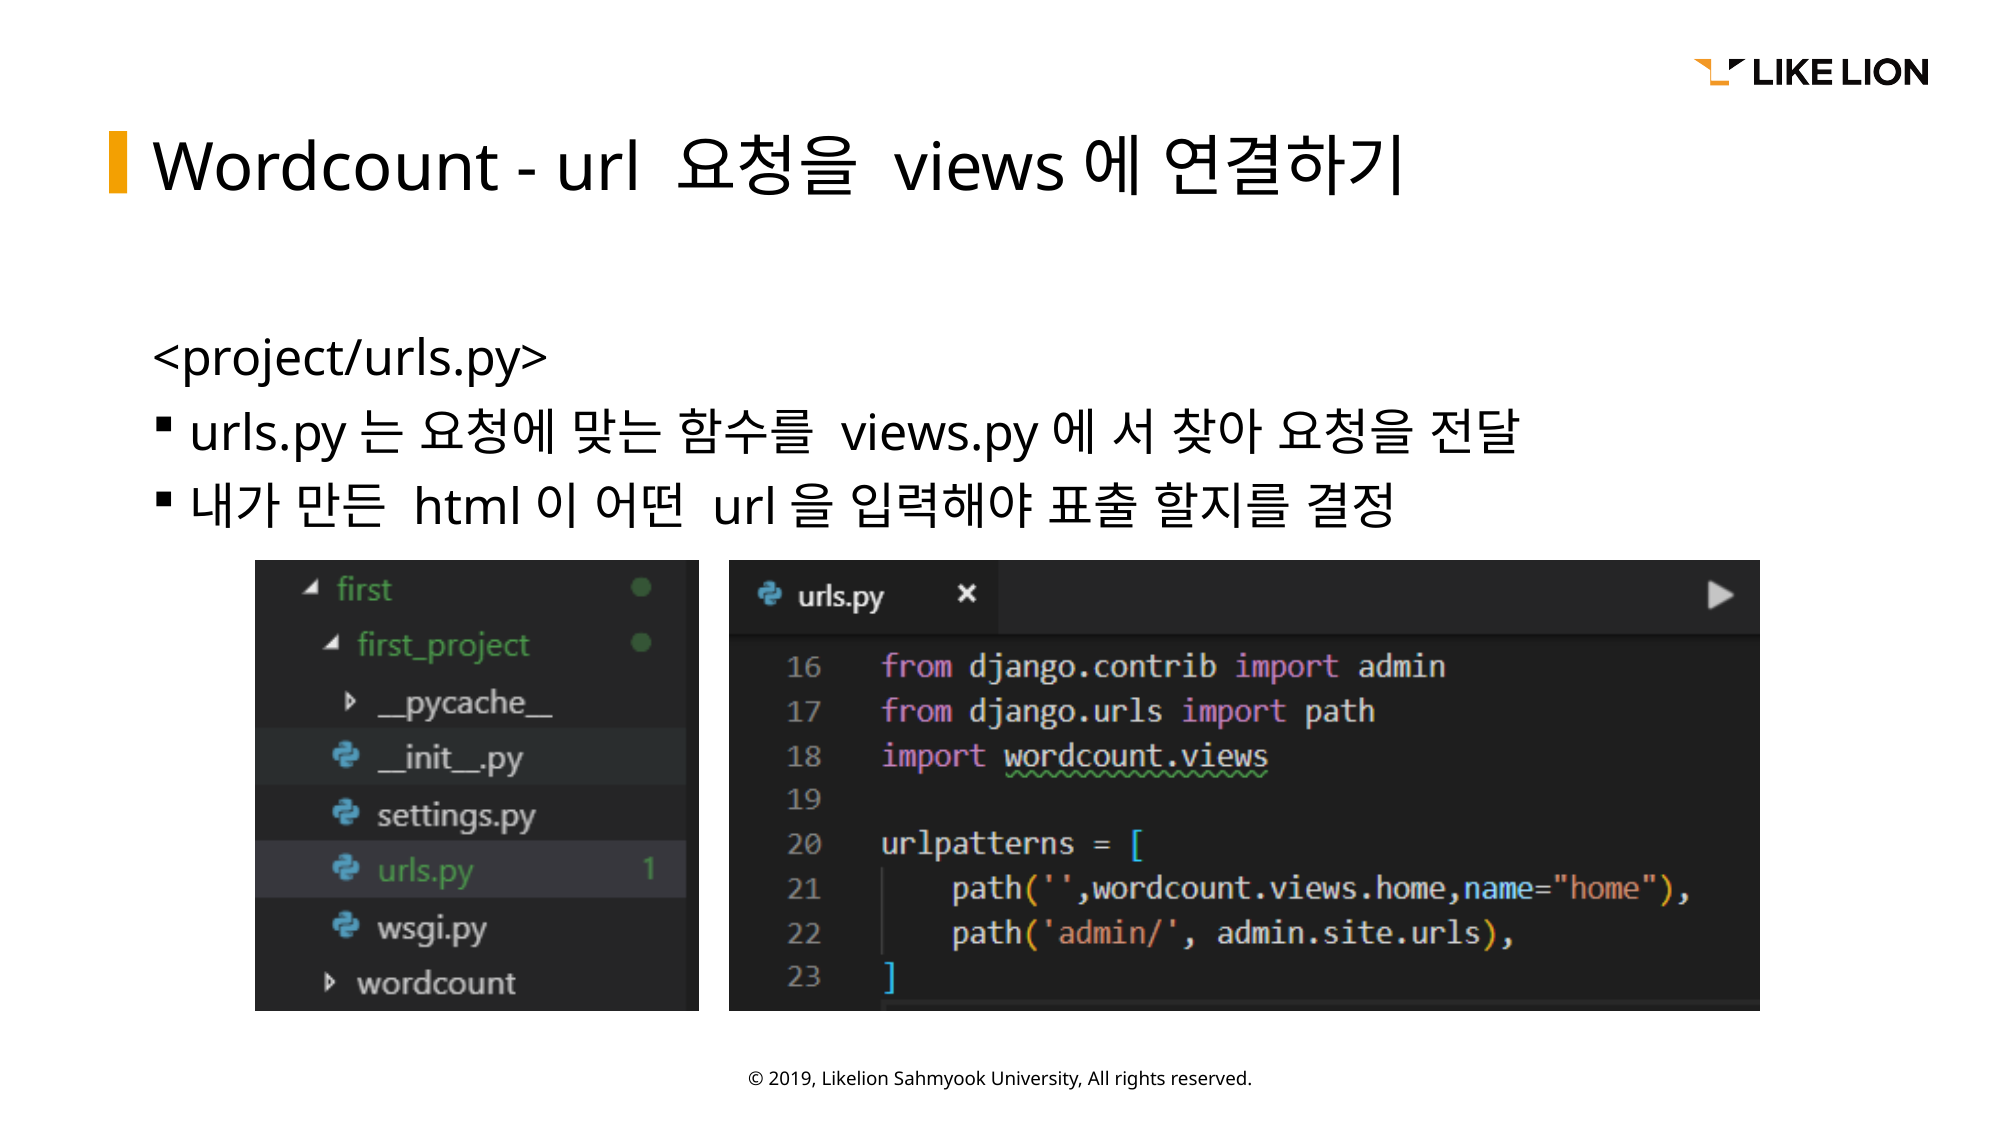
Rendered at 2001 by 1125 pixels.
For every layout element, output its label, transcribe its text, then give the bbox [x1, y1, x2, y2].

picture [255, 560, 699, 1012]
picture [1693, 58, 1928, 88]
title Wordcount - url 요청을 views에 연결하기 [137, 59, 1863, 278]
text_box <project/urls.py> urls.py는 요청에 맞는 함수를 views.py에 서 찾아 요청을 전달 내가 만든 html이 어떤 url을 입력해야 표출 할지를 결정 [137, 324, 1863, 1014]
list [729, 560, 1760, 1012]
